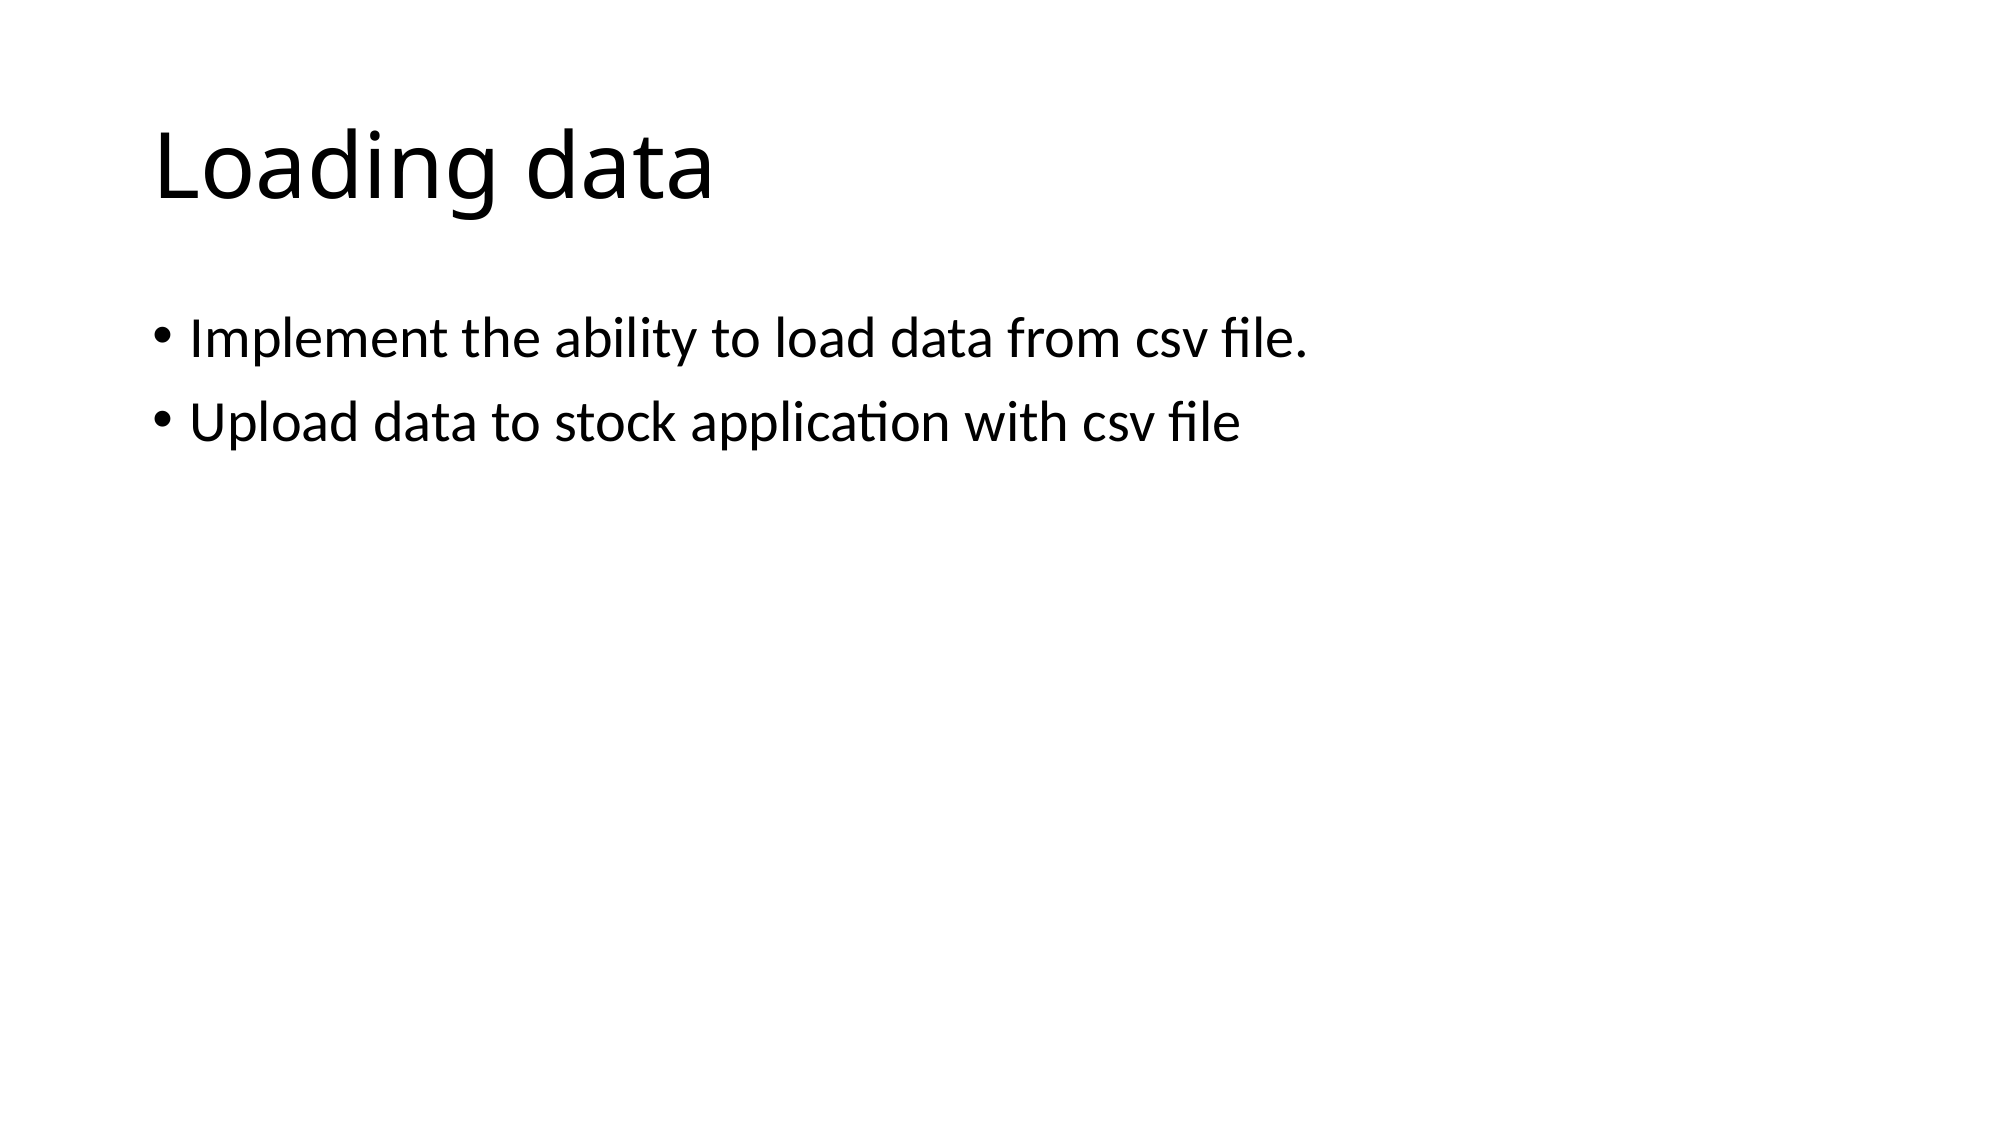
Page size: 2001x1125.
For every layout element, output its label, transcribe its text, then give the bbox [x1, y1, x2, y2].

title Loading data [137, 59, 1863, 278]
list Implement the ability to load data from csv file. Upload data to stock application with csv file [137, 299, 1863, 1014]
